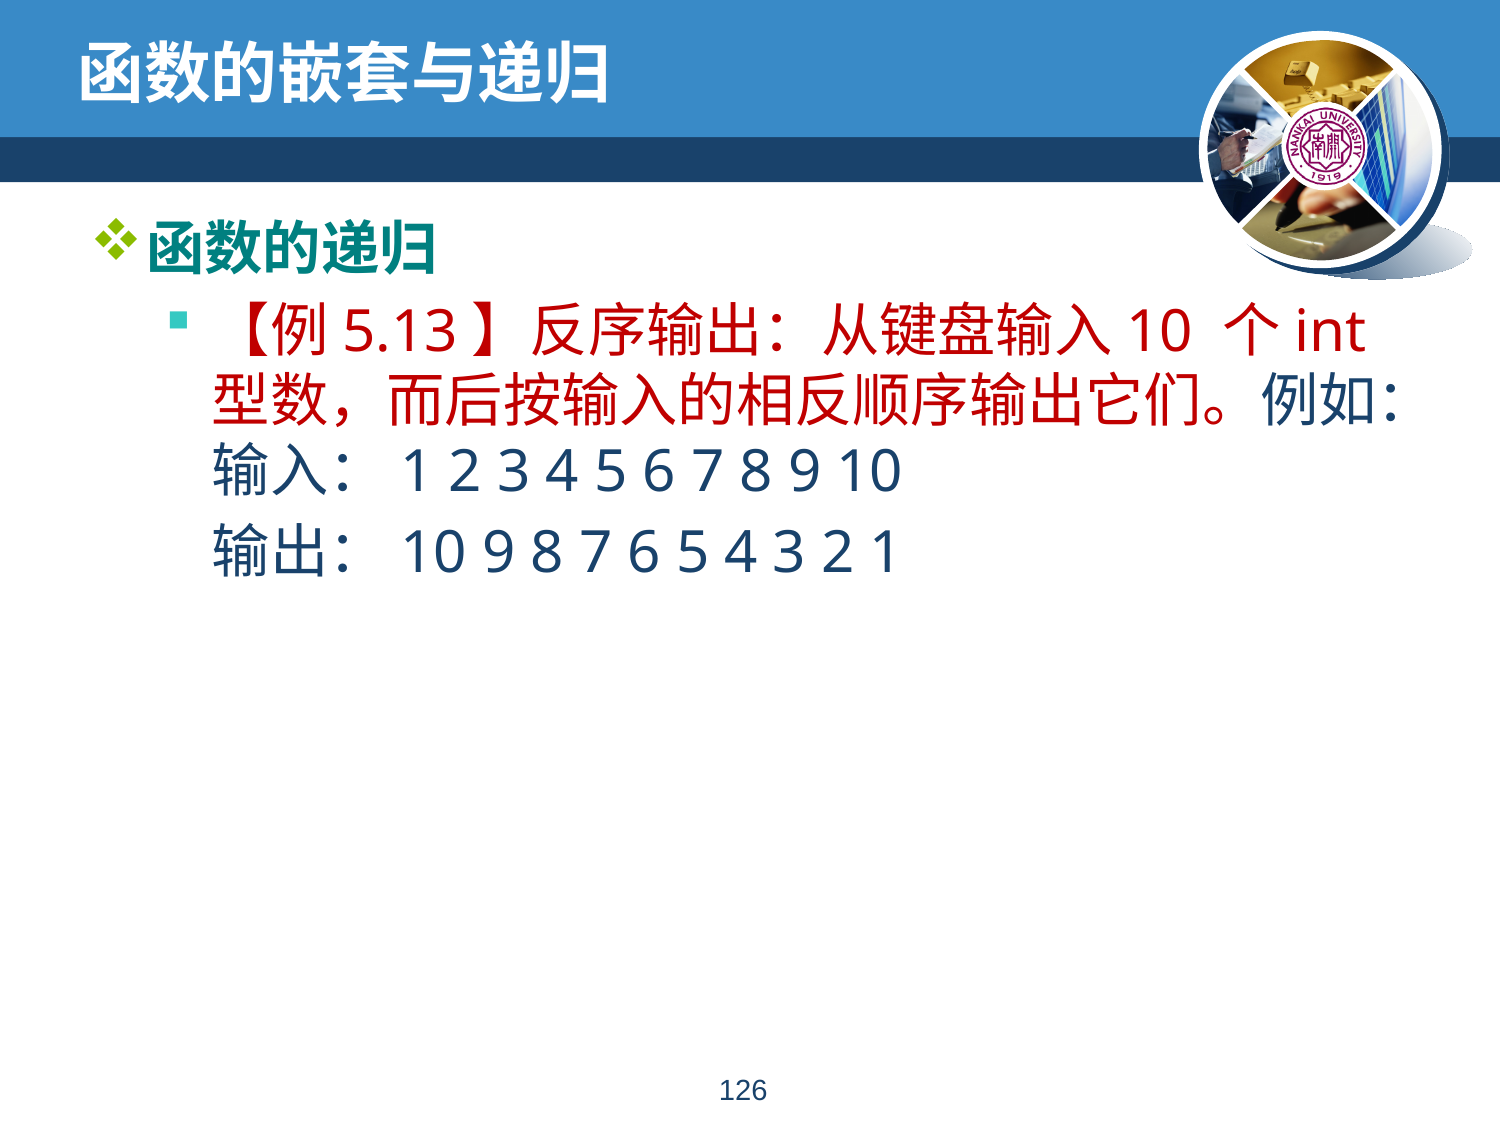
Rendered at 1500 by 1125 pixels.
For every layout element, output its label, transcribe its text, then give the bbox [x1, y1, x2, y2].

list 函数的递归 【例5.13】反序输出：从键盘输入10 个int 型数，而后按输入的相反顺序输出它们。例如：输入：1 2 3 4 5 6 7 8 9 10 输出：10 9 8 7 6 5 4 3 2 1 [75, 203, 1425, 1065]
picture [1207, 40, 1433, 203]
title 函数的嵌套与递归 [62, 24, 1275, 118]
slide_number 125 [607, 1063, 879, 1112]
